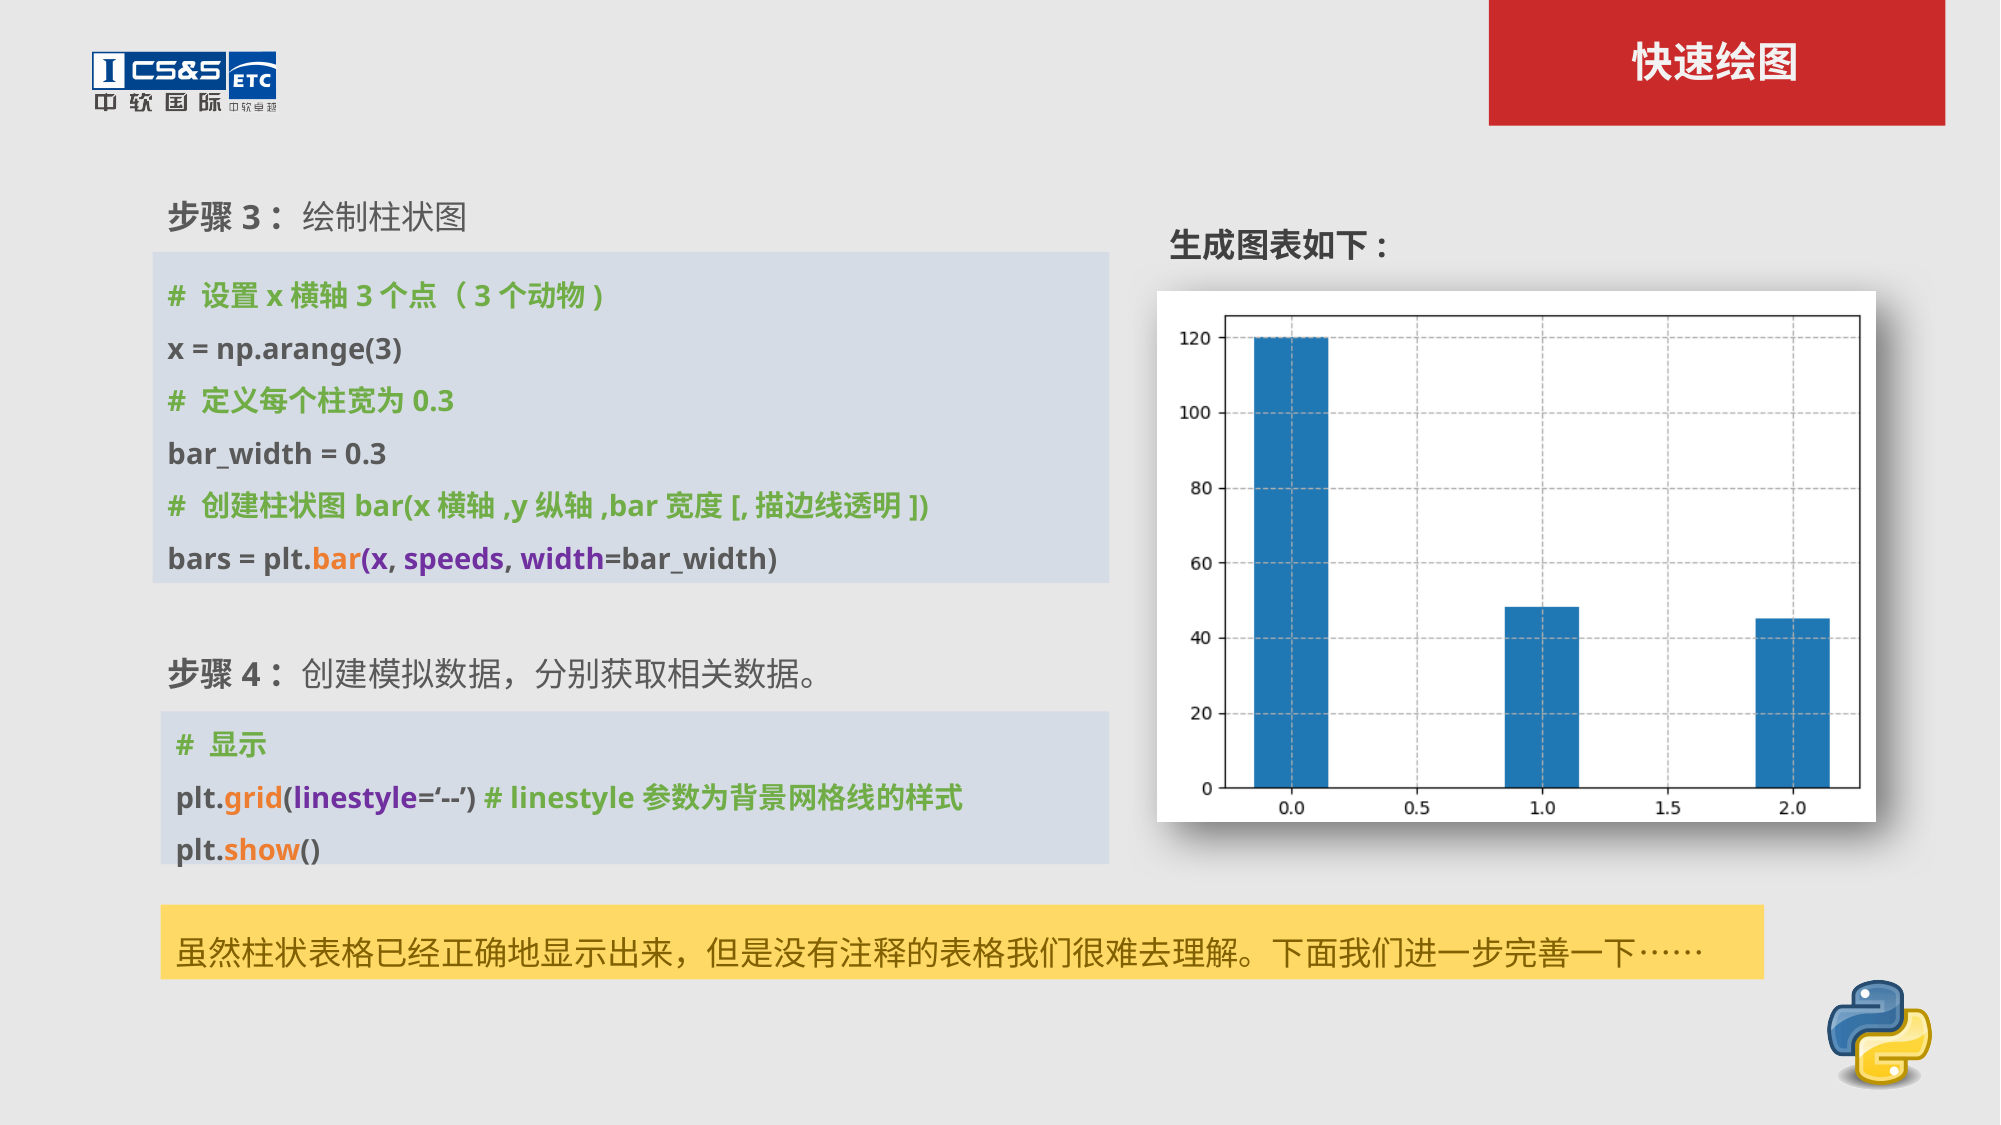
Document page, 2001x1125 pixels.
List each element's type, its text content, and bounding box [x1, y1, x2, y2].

picture [1820, 977, 1939, 1095]
picture [90, 49, 278, 114]
text_box 快速绘图 [1490, 34, 1941, 98]
text_box # 设置x横轴3个点（3个动物) x = np.arange(3) # 定义每个柱宽为0.3 bar_width = 0.3 # 创建柱状图bar(x横轴,y纵轴,bar宽度[,描边线透明]) bars = plt.bar(x, speeds, width=bar_width) [152, 251, 1110, 584]
text_box # 显示 plt.grid(linestyle=‘--’) # linestyle参数为背景网格线的样式 plt.show() [160, 711, 1110, 865]
text_box 生成图表如下: [1154, 216, 1402, 272]
text_box 虽然柱状表格已经正确地显示出来，但是没有注释的表格我们很难去理解。下面我们进一步完善一下…… [160, 904, 1765, 980]
text_box 步骤3：绘制柱状图 [152, 169, 719, 244]
picture [1157, 291, 1876, 822]
text_box 步骤4：创建模拟数据，分别获取相关数据。 [152, 626, 1095, 701]
